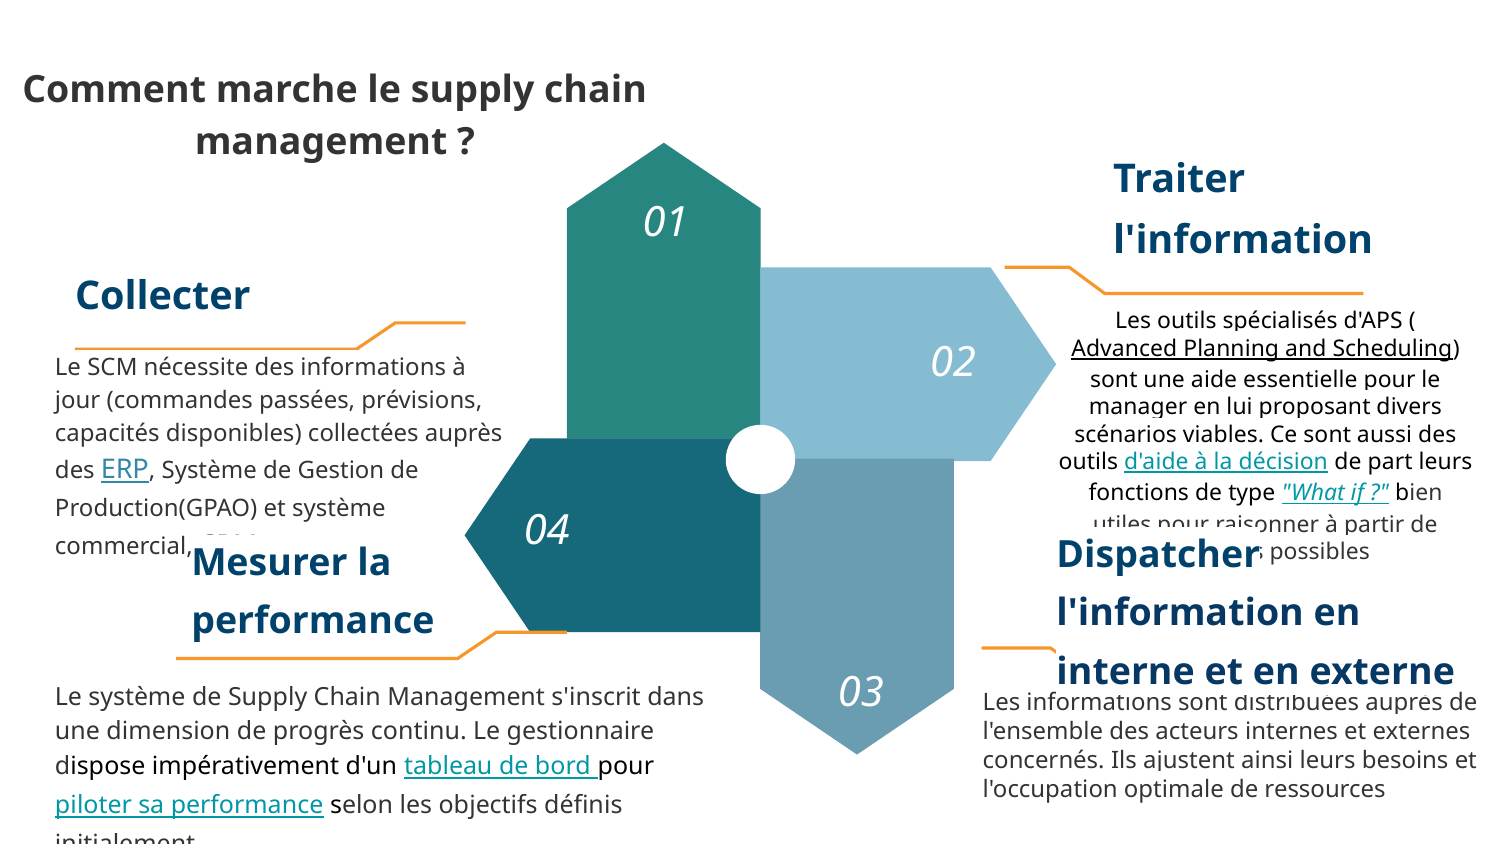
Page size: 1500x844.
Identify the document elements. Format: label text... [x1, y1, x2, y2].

text_box Collecter [74, 286, 371, 335]
text_box [760, 458, 954, 755]
text_box Dispatcher l'information en interne et en externe [1056, 585, 1473, 671]
text_box [566, 151, 761, 438]
text_box Traiter l'information [1113, 157, 1425, 292]
text_box Le système de Supply Chain Management s'inscrit dans une dimension de progrès continu. Le gestionnaire dispose impérativement d'un tableau de bord pour piloter sa performance selon les objectifs définis initialement. [54, 674, 732, 831]
text_box Les informations sont distribuées auprès de l'ensemble des acteurs internes et externes concernés. Ils ajustent ainsi leurs besoins et l'occupation optimale de ressources [982, 685, 1489, 820]
text_box 01 [640, 193, 695, 256]
text_box Le SCM nécessite des informations à jour (commandes passées, prévisions, capacités disponibles) collectées auprès des ERP, Système de Gestion de Production(GPAO) et système commercial, CRM). [54, 307, 514, 585]
text_box Mesurer la performance [191, 564, 560, 650]
text_box 02 [927, 332, 982, 396]
text_box [725, 424, 796, 495]
text_box [760, 267, 1056, 462]
text_box 04 [521, 501, 576, 565]
text_box [514, 438, 761, 633]
text_box 03 [835, 663, 890, 726]
text_box Les outils spécialisés d'APS (Advanced Planning and Scheduling) sont une aide essentielle pour le manager en lui proposant divers scénarios viables. Ce sont aussi des outils d'aide à la décision de part leurs fonctions de type "What if ?" bien utiles pour raisonner à partir de scénarios possibles [1056, 304, 1473, 549]
title Comment marche le supply chain management ? [0, 58, 677, 193]
